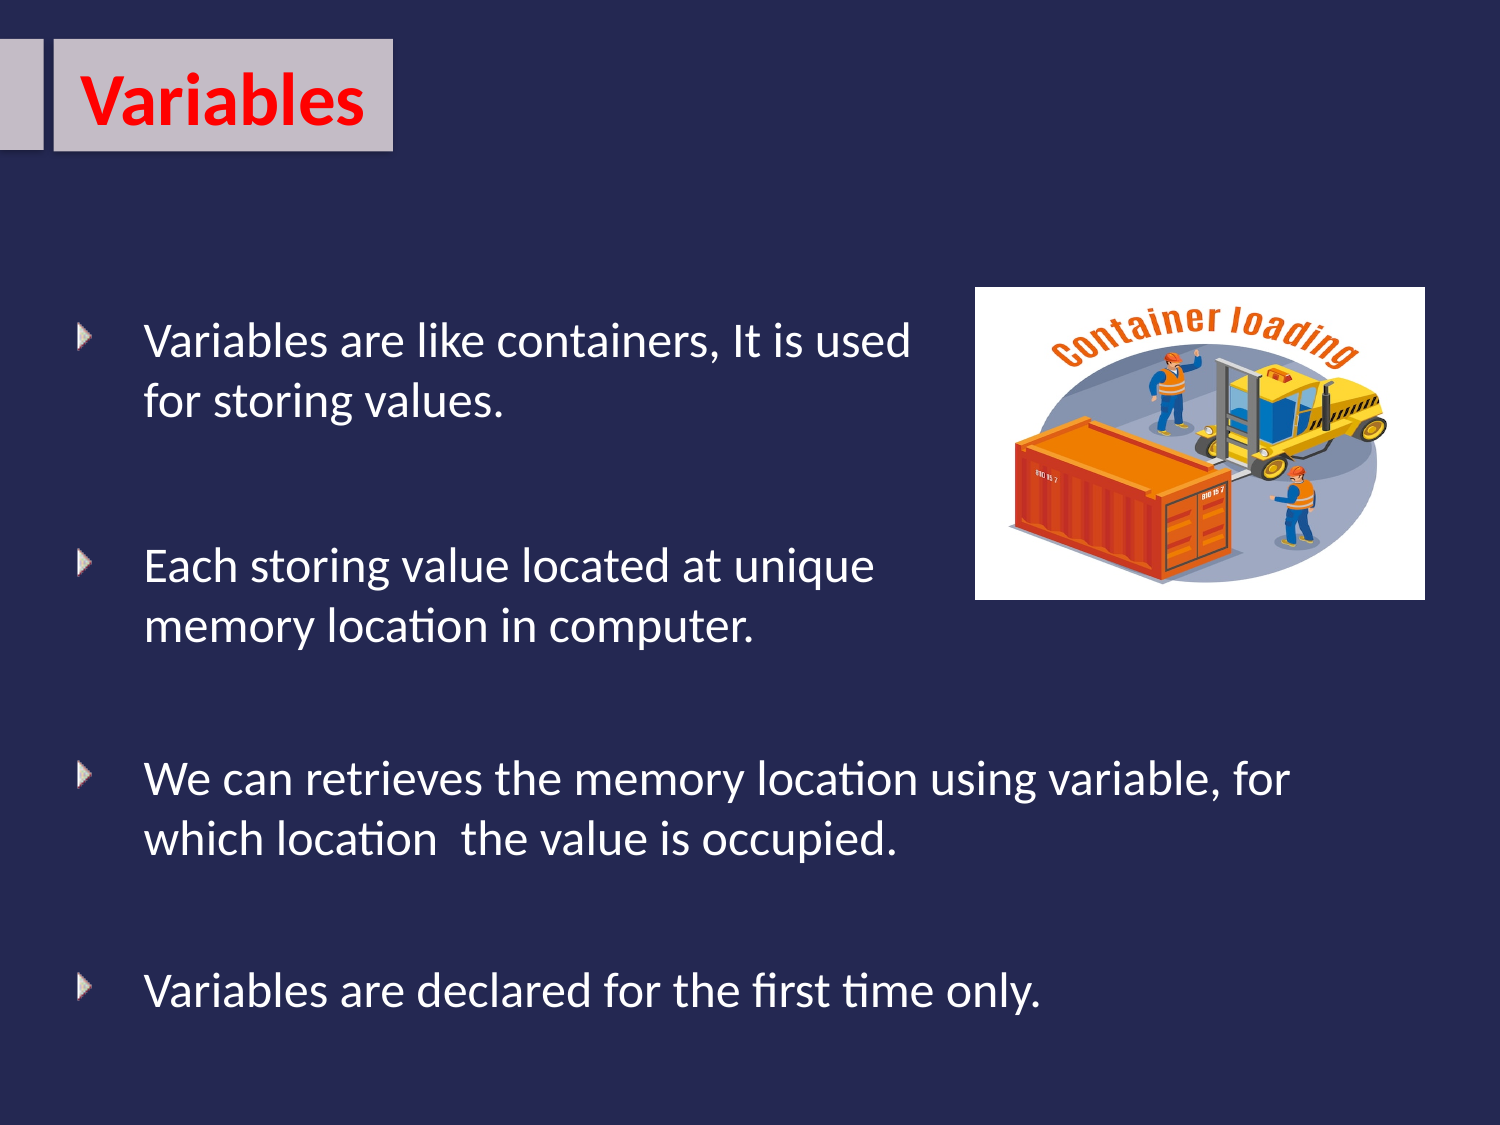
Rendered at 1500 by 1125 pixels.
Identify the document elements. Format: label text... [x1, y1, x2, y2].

subtitle Variables are like containers, It is used for storing values. [53, 299, 963, 461]
picture [974, 287, 1426, 601]
text_box [0, 38, 44, 150]
text_box Each storing value located at unique memory location in computer. [53, 525, 963, 713]
picture [68, 545, 104, 581]
text_box Variables [53, 38, 393, 152]
picture [68, 969, 104, 1005]
text_box Variables are declared for the first time only. [53, 949, 1425, 1111]
picture [68, 757, 104, 793]
picture [68, 319, 104, 355]
text_box We can retrieves the memory location using variable, for which location the value is occupied. [53, 737, 1425, 898]
